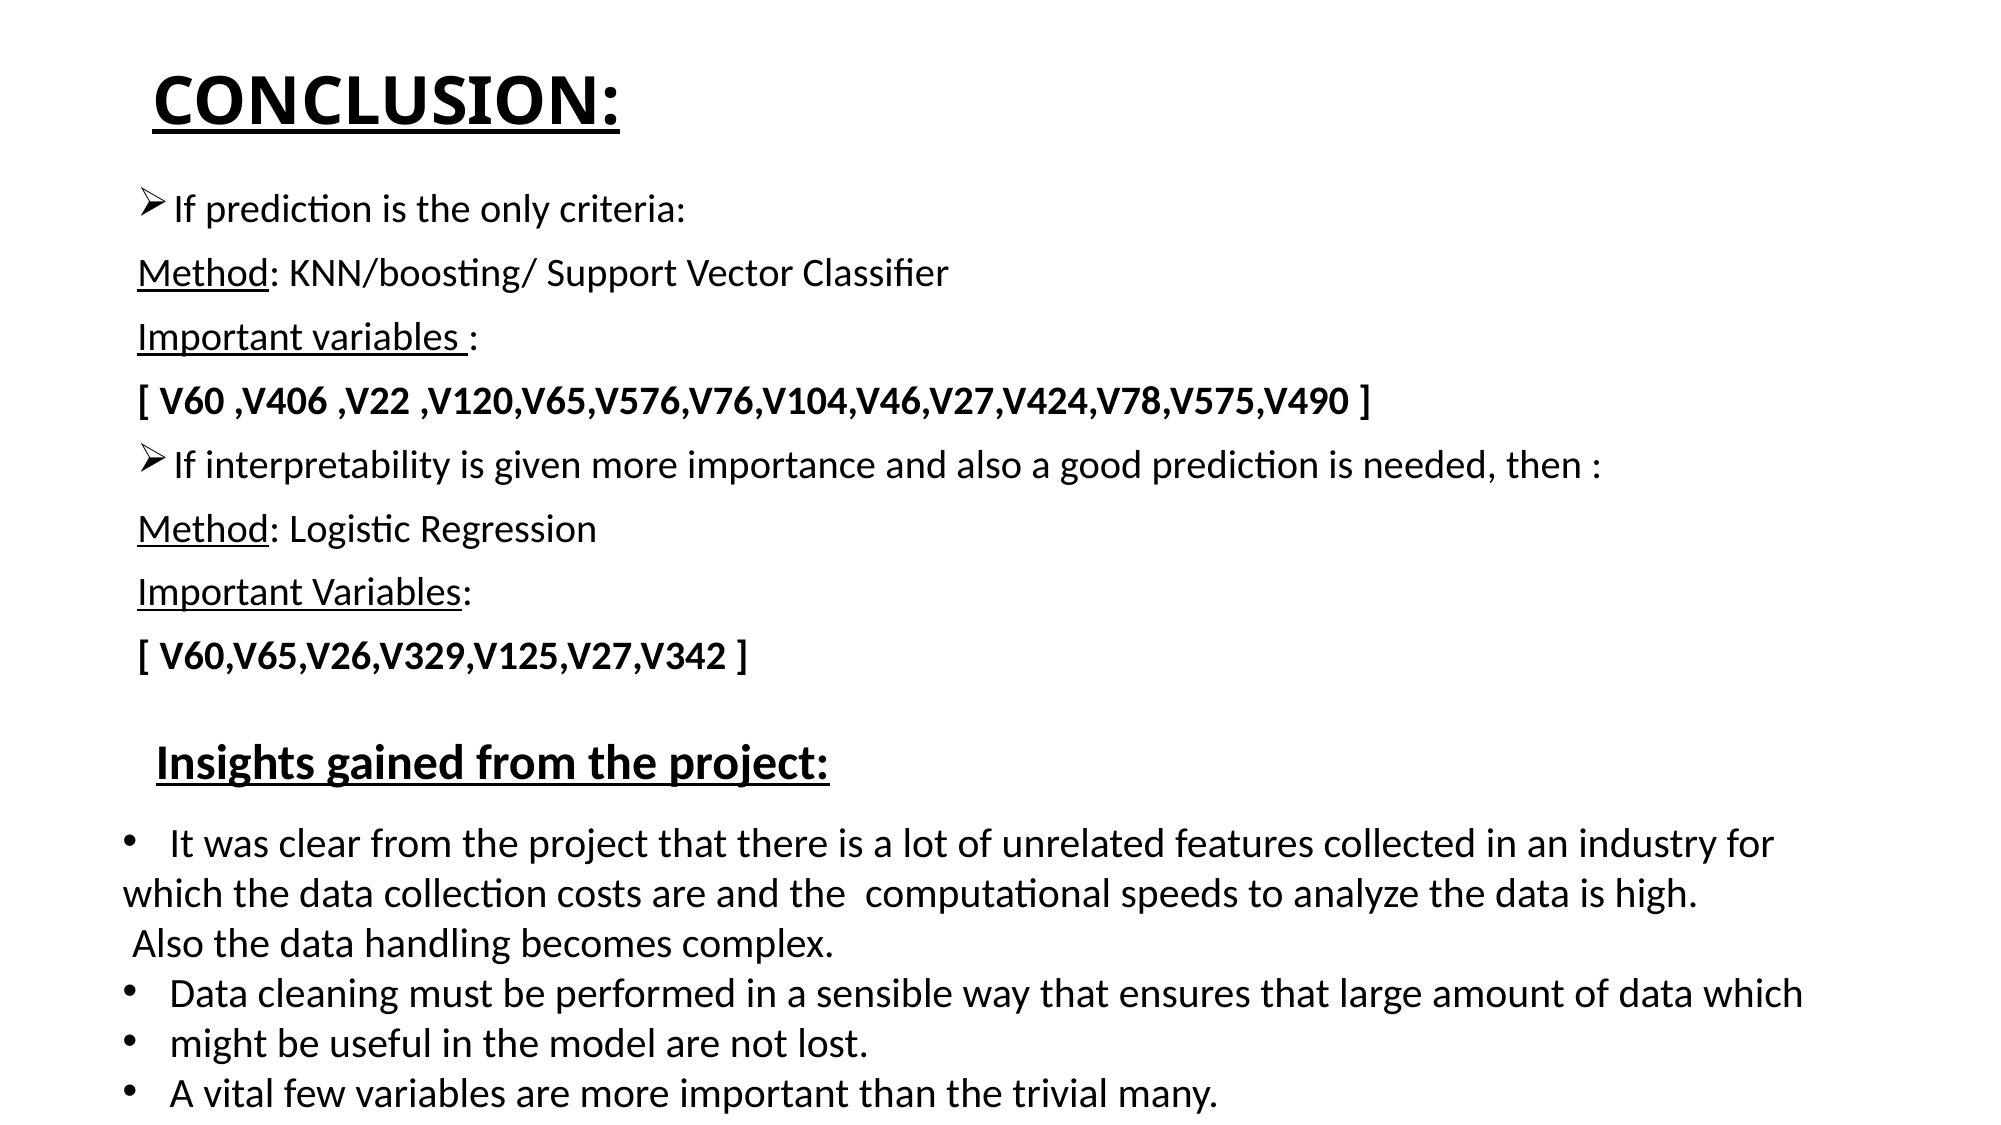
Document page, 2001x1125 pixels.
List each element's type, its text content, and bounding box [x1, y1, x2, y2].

text_box It was clear from the project that there is a lot of unrelated features collected in an industry for which the data collection costs are and the computational speeds to analyze the data is high. Also the data handling becomes complex. Data cleaning must be performed in a sensible way that ensures that large amount of data which might be useful in the model are not lost. A vital few variables are more important than the trivial many. [107, 808, 1830, 1125]
text_box Insights gained from the project: [141, 722, 845, 797]
list If prediction is the only criteria: Method: KNN/boosting/ Support Vector Classifier Important variables : [ V60 ,V406 ,V22 ,V120,V65,V576,V76,V104,V46,V27,V424,V78,V575,V490 ] If interpretability is given more importance and also a good prediction is needed, then : Method: Logistic Regression Important Variables: [ V60,V65,V26,V329,V125,V27,V342 ] [122, 180, 1848, 688]
title CONCLUSION: [137, 59, 1863, 146]
